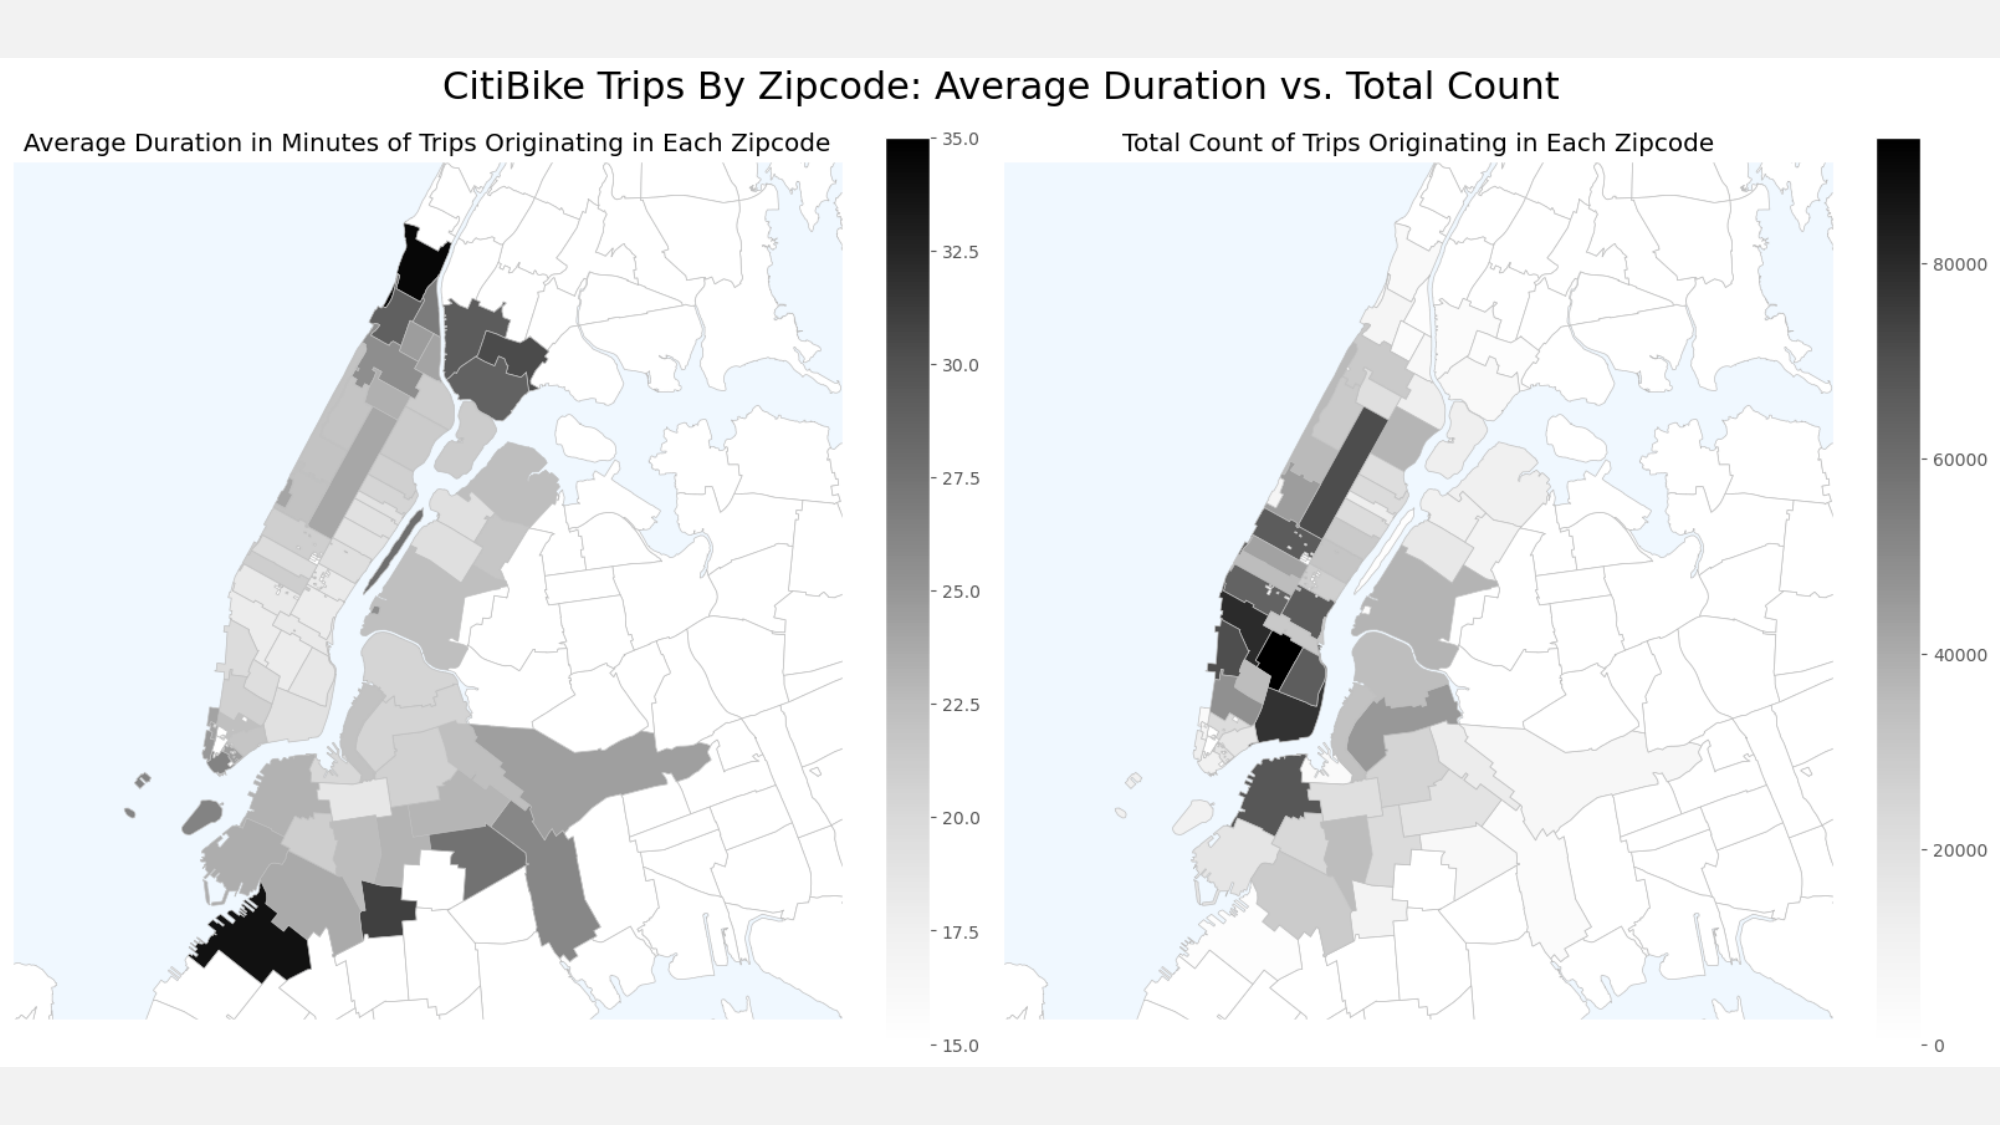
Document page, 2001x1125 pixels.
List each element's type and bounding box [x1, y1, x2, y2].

picture [0, 58, 2000, 1067]
